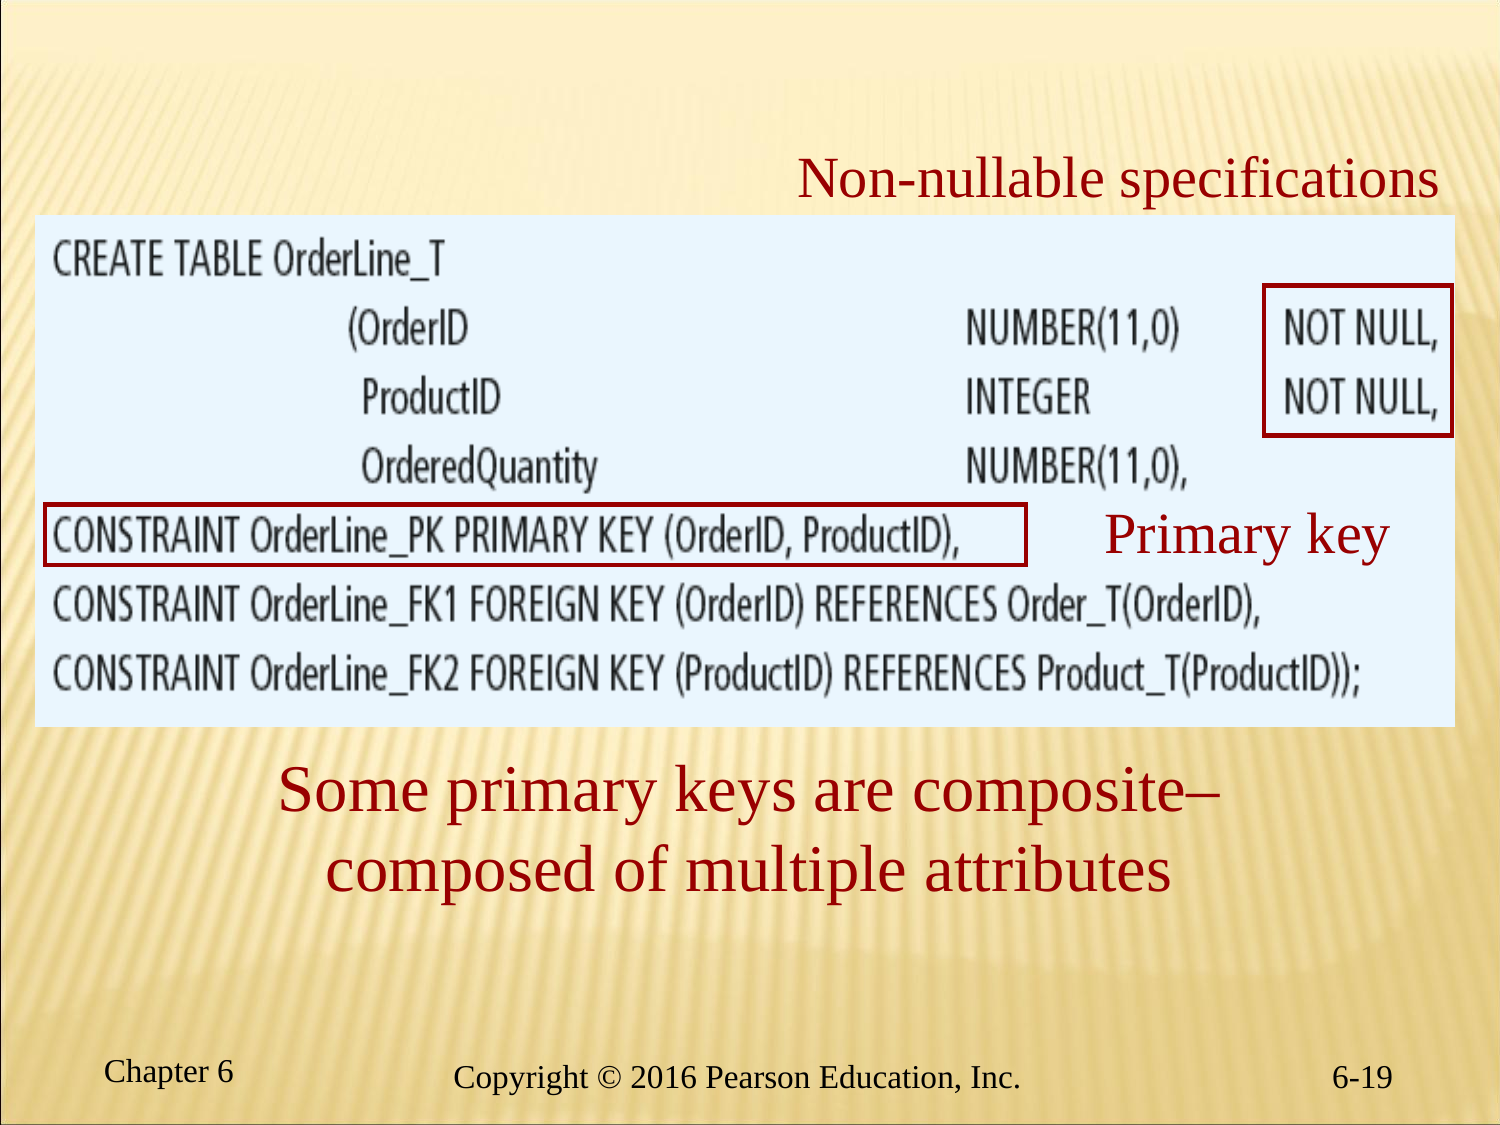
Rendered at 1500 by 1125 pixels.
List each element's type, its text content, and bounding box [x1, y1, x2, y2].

text_box Some primary keys are composite– composed of multiple attributes [224, 744, 1275, 913]
text_box Non-nullable specifications [774, 131, 1463, 217]
picture [0, 0, 1500, 1125]
